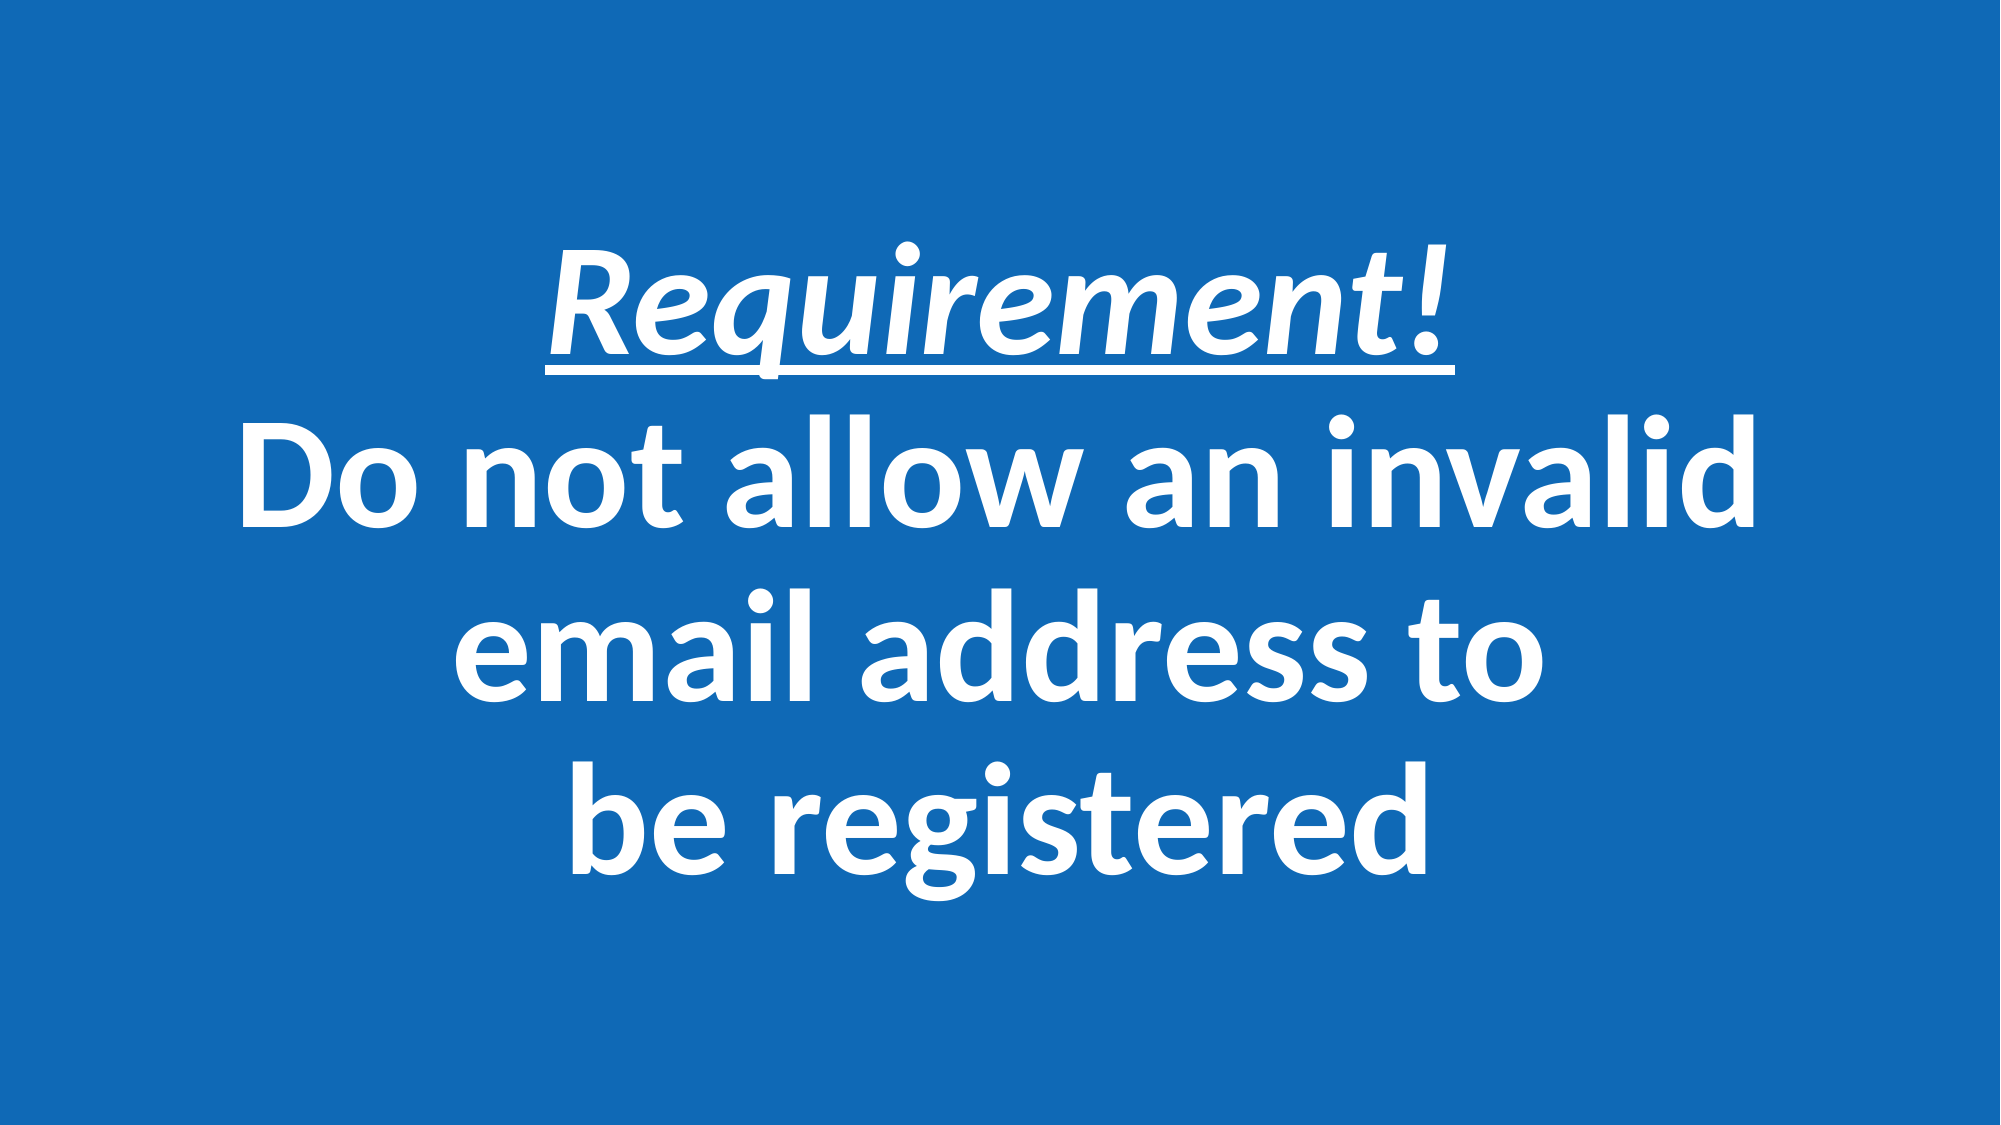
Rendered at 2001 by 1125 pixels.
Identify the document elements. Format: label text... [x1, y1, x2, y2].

title Requirement! Do not allow an invalid email address to be registered [0, 0, 2000, 1125]
